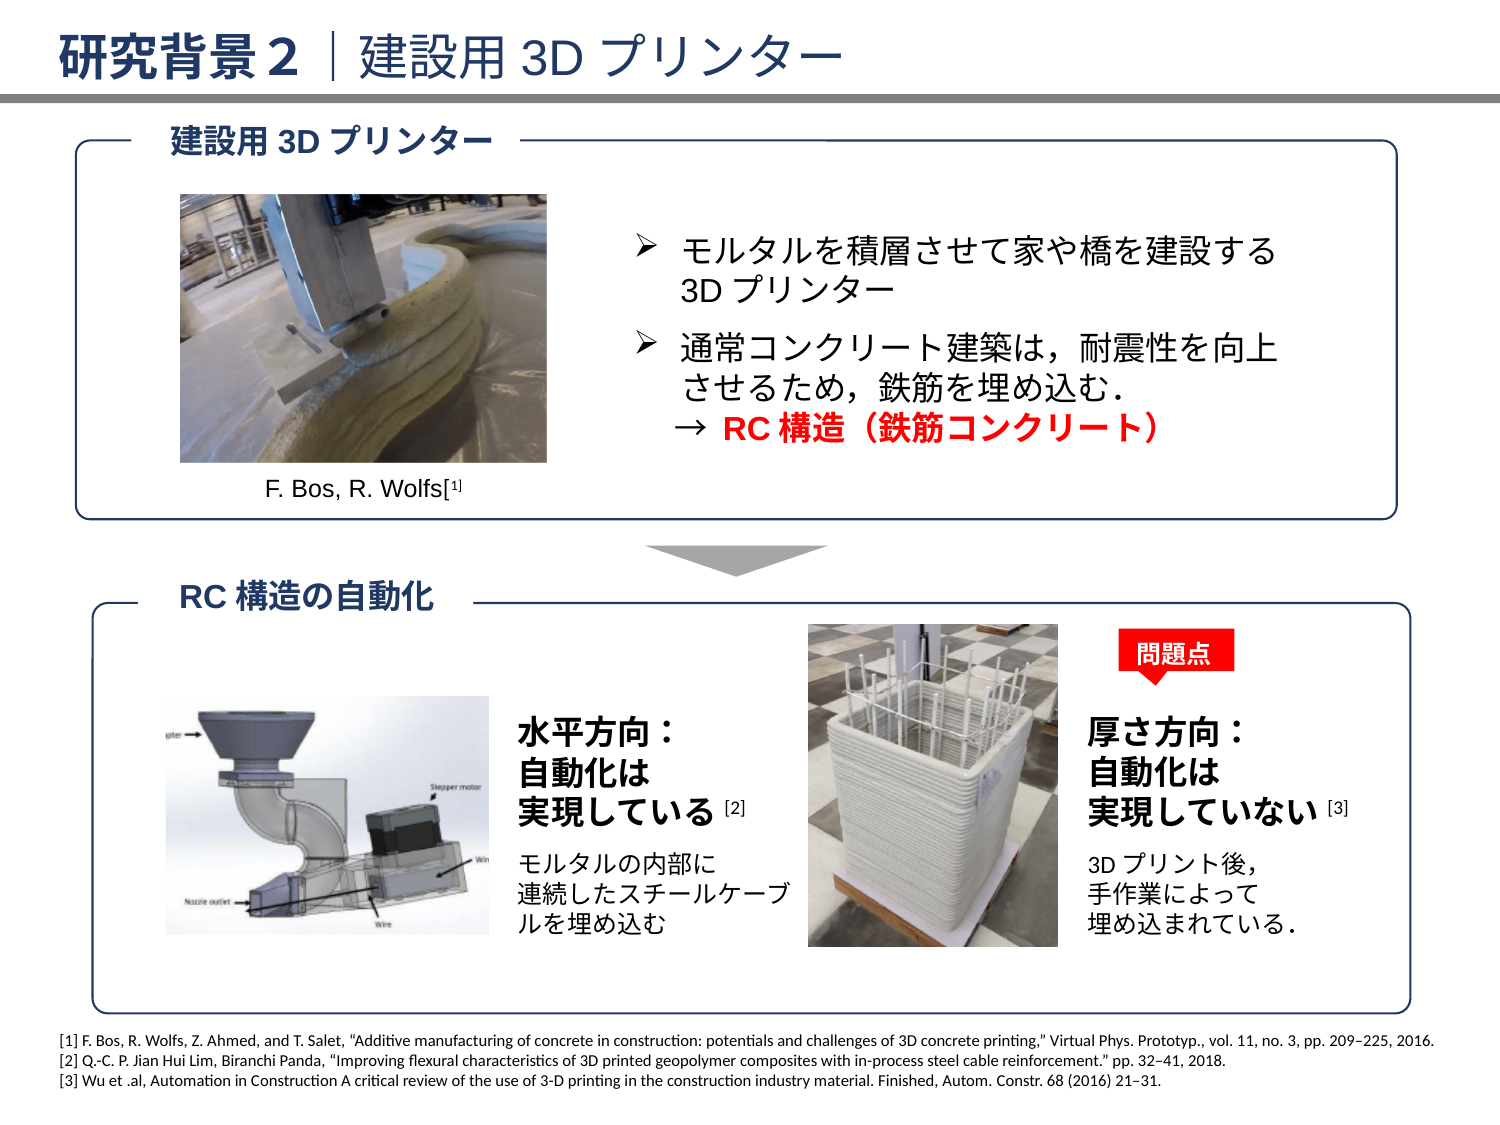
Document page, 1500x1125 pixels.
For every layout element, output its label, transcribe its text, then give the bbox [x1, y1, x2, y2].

text_box 建設用3Dプリンター [155, 112, 533, 168]
text_box [91, 601, 1412, 1015]
picture [180, 194, 547, 463]
text_box モルタルを積層させて家や橋を建設する3Dプリンター 通常コンクリート建築は，耐震性を向上させるため，鉄筋を埋め込む． → RC構造（鉄筋コンクリート） [618, 222, 1325, 455]
text_box [137, 556, 474, 613]
text_box 水平方向： 自動化は 実現している[2] モルタルの内部に 連続したスチールケーブルを埋め込む [503, 704, 808, 947]
text_box [644, 544, 829, 578]
text_box [1118, 628, 1235, 672]
picture [165, 696, 489, 942]
text_box 問題点 [1121, 630, 1240, 676]
text_box [1144, 676, 1164, 686]
text_box [0, 93, 1500, 104]
text_box [1] F. Bos, R. Wolfs, Z. Ahmed, and T. Salet, “Additive manufacturing of concrete in construction: potentials and challenges of 3D concrete printing,” Virtual Phys. Prototyp., vol. 11, no. 3, pp. 209–225, 2016. [2] Q.-C. P. Jian Hui Lim, Biranchi Panda, “Improving flexural characteristics of 3D printed geopolymer composites with in-process steel cable reinforcement.” pp. 32–41, 2018. [3] Wu et .al, Automation in Construction A critical review of the use of 3-D printing in the construction industry material. Finished, Autom. Constr. 68 (2016) 21–31. [44, 1022, 1456, 1097]
text_box F. Bos, R. Wolfs[1] [250, 465, 478, 511]
text_box 研究背景２｜建設用3Dプリンター [20, 18, 1057, 93]
text_box [74, 139, 1398, 521]
text_box RC構造の自動化 [164, 568, 516, 623]
text_box [131, 110, 516, 171]
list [808, 624, 1058, 947]
text_box 厚さ方向： 自動化は 実現していない[3] 3Dプリント後， 手作業によって 埋め込まれている． [1072, 704, 1380, 946]
